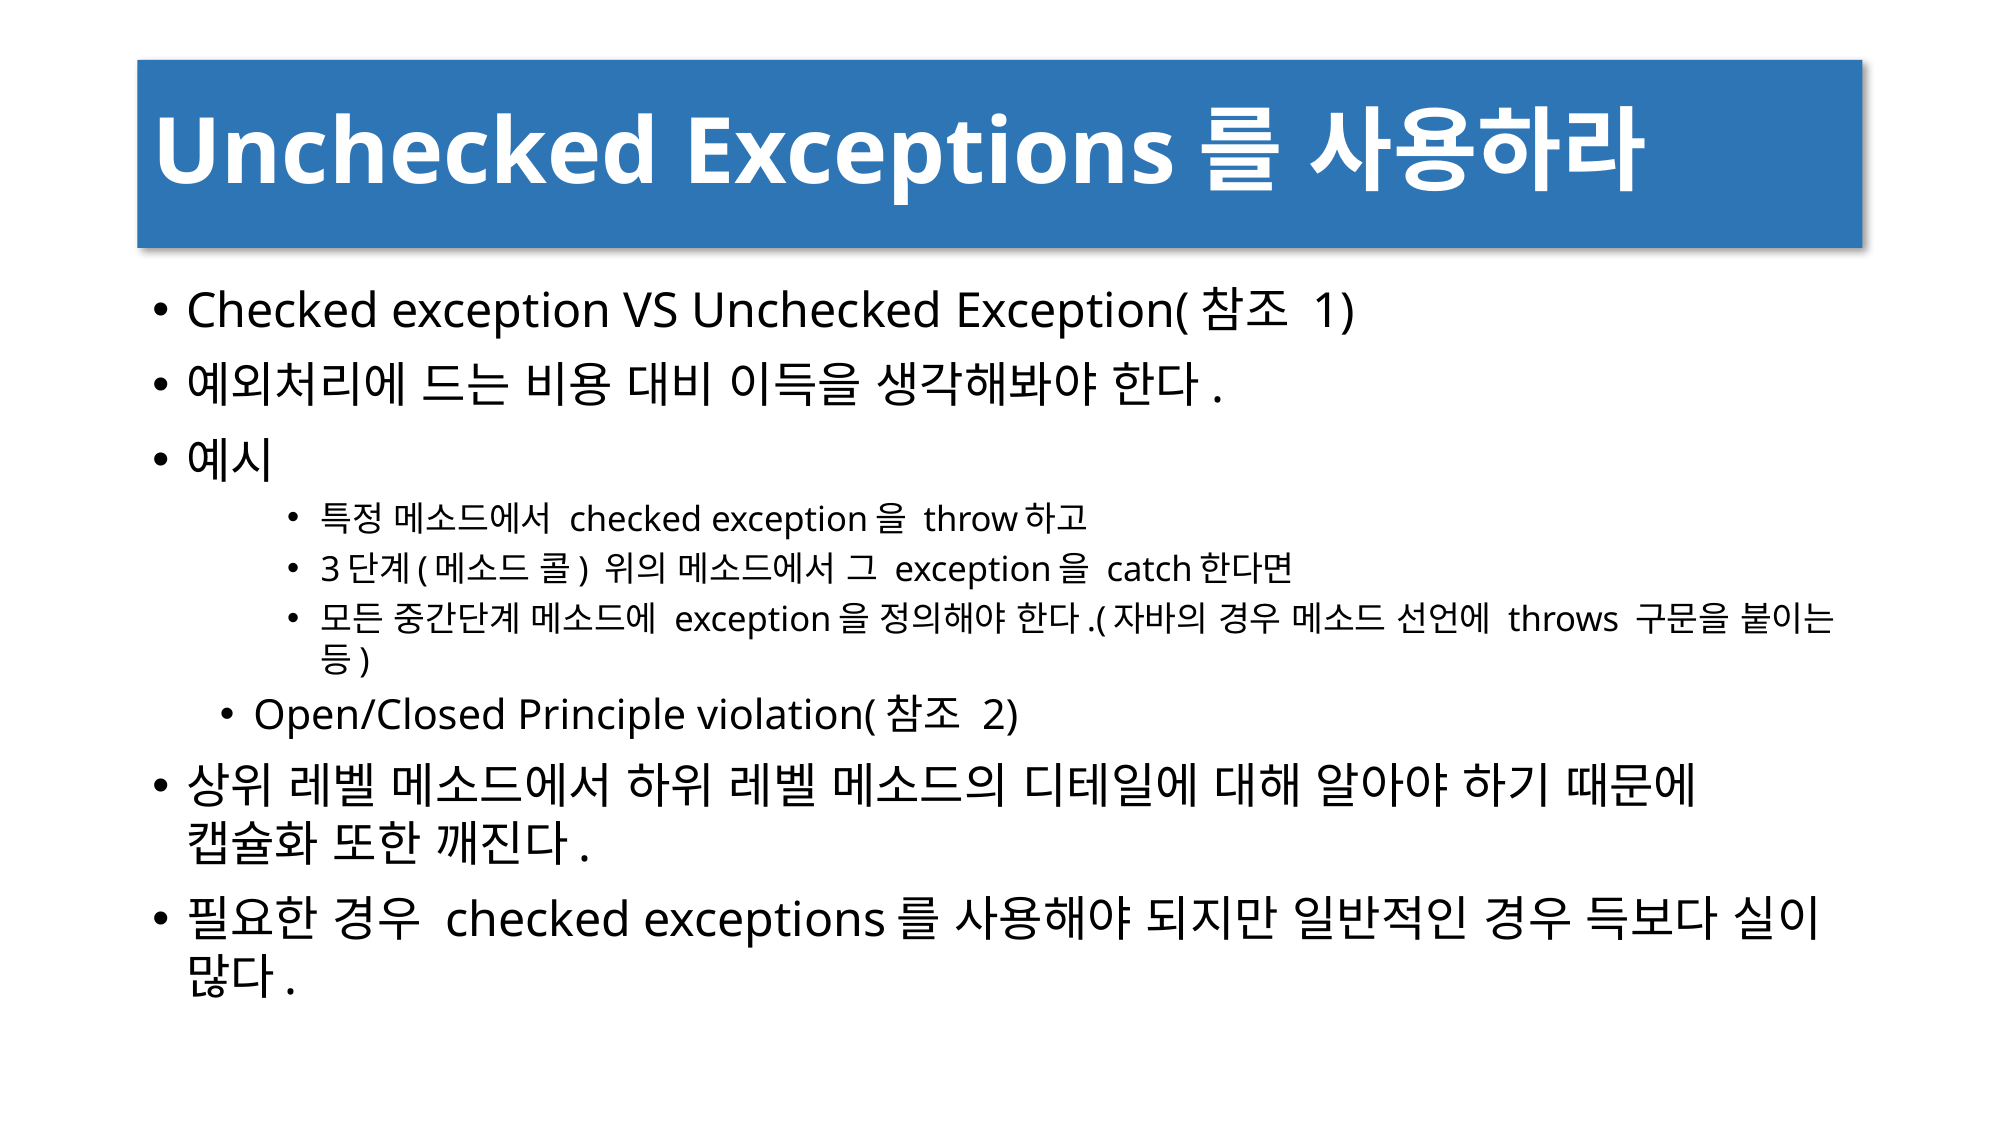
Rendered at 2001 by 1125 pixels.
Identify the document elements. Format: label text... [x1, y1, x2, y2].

list Checked exception VS Unchecked Exception(참조 1) 예외처리에 드는 비용 대비 이득을 생각해봐야 한다. 예시 특정 메소드에서 checked exception을 throw하고 3단계(메소드 콜) 위의 메소드에서 그 exception을 catch한다면 모든 중간단계 메소드에 exception을 정의해야 한다.(자바의 경우 메소드 선언에 throws 구문을 붙이는 등) Open/Closed Principle violation(참조 2) 상위 레벨 메소드에서 하위 레벨 메소드의 디테일에 대해 알아야 하기 때문에 캡슐화 또한 깨진다. 필요한 경우 checked exceptions를 사용해야 되지만 일반적인 경우 득보다 실이 많다. [137, 272, 1863, 1014]
title Unchecked Exceptions를 사용하라 [137, 59, 1863, 248]
